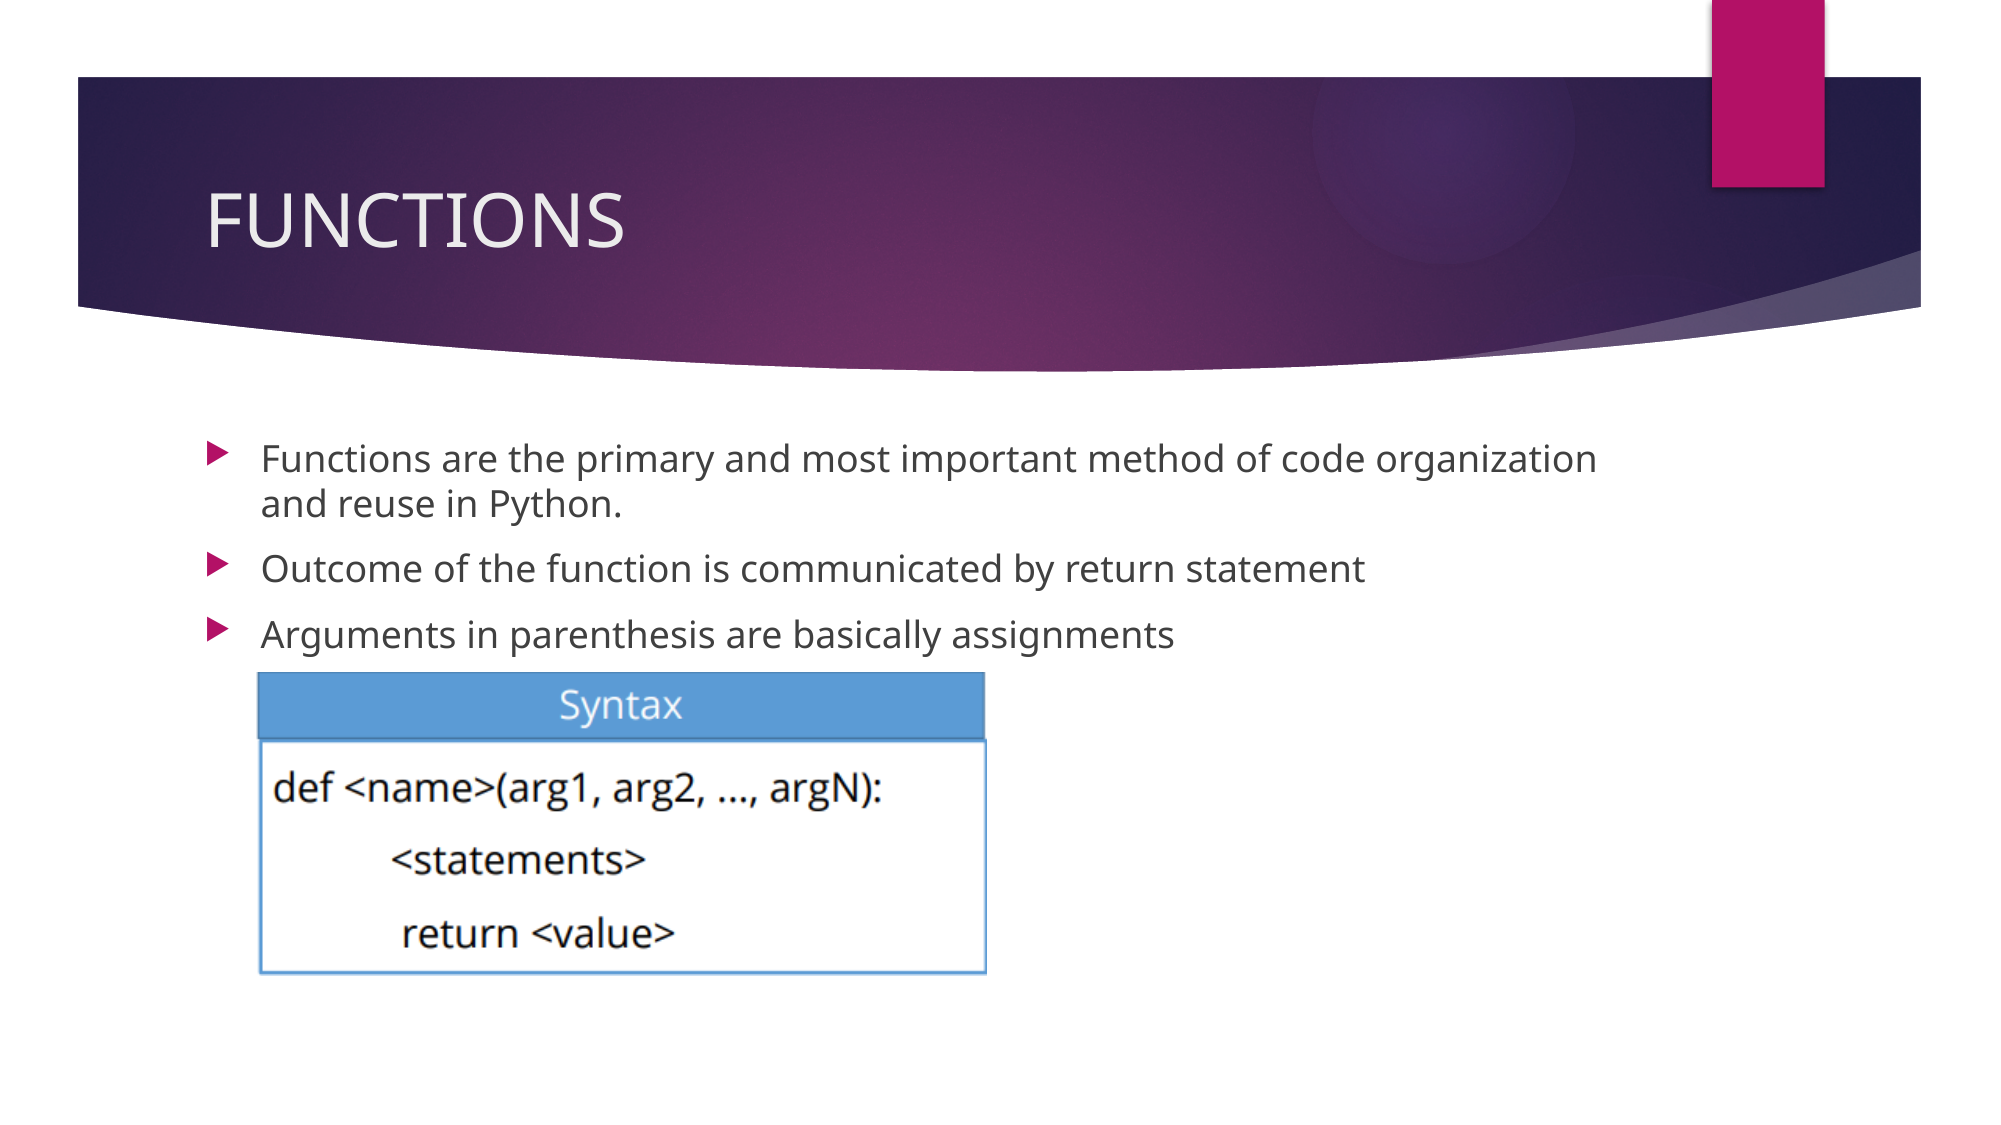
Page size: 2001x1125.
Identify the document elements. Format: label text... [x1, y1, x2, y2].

list Functions are the primary and most important method of code organization and reuse in Python. Outcome of the function is communicated by return statement Arguments in parenthesis are basically assignments [189, 427, 1638, 988]
title FUNCTIONS [189, 159, 1627, 276]
picture [254, 672, 987, 977]
